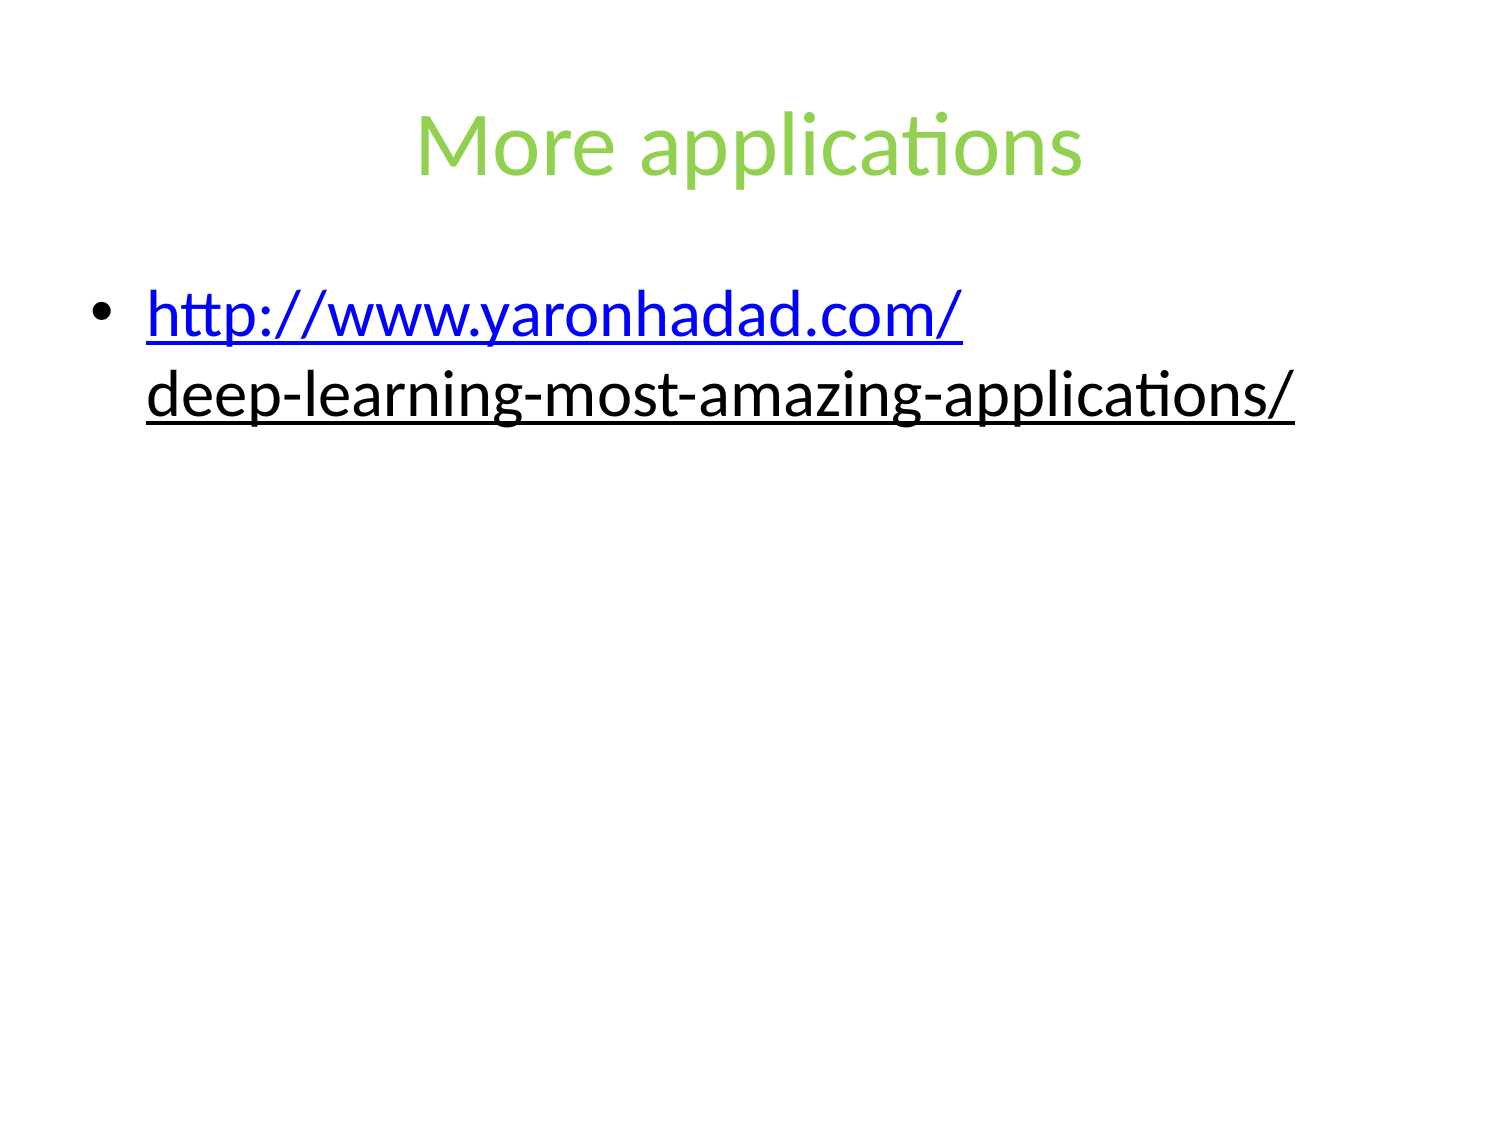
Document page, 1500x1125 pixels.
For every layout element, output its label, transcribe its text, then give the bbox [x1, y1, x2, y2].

list http://www.yaronhadad.com/deep-learning-most-amazing-applications/ [75, 262, 1425, 1005]
title More applications [75, 45, 1425, 233]
